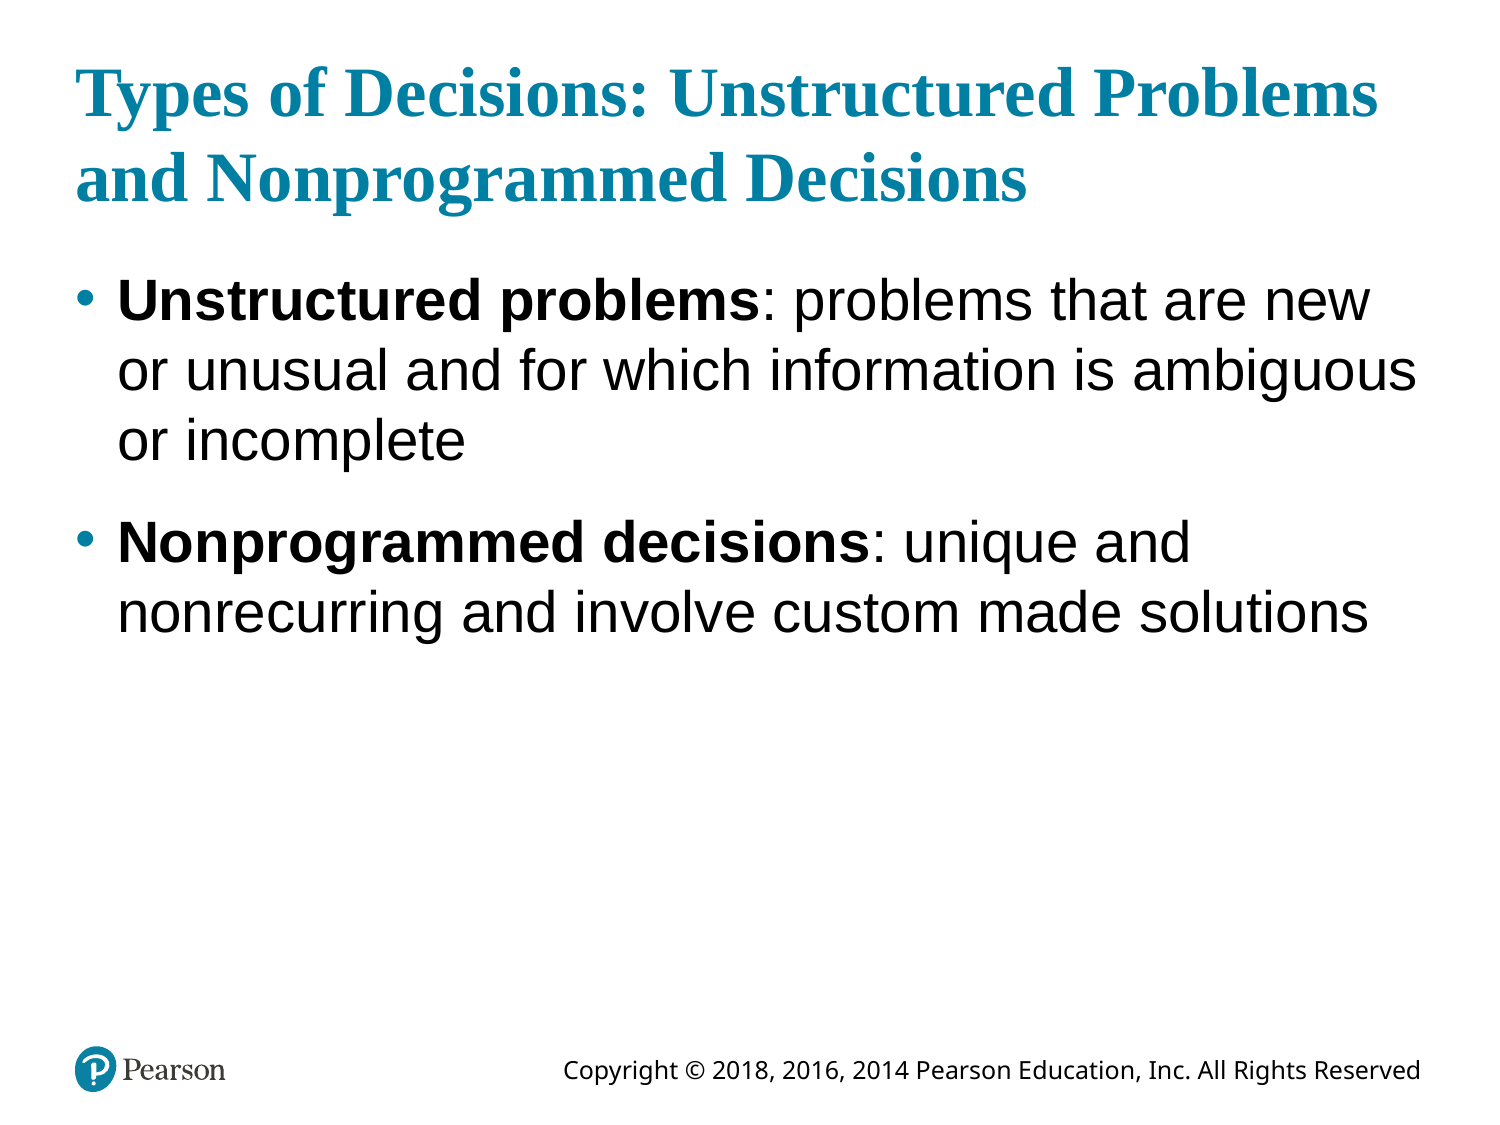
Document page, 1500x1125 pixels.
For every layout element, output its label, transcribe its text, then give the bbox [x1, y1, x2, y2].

list Unstructured problems: problems that are new or unusual and for which information is ambiguous or incomplete Nonprogrammed decisions: unique and nonrecurring and involve custom made solutions [75, 262, 1425, 1005]
title Types of Decisions: Unstructured Problems and Nonprogrammed Decisions [75, 35, 1425, 216]
